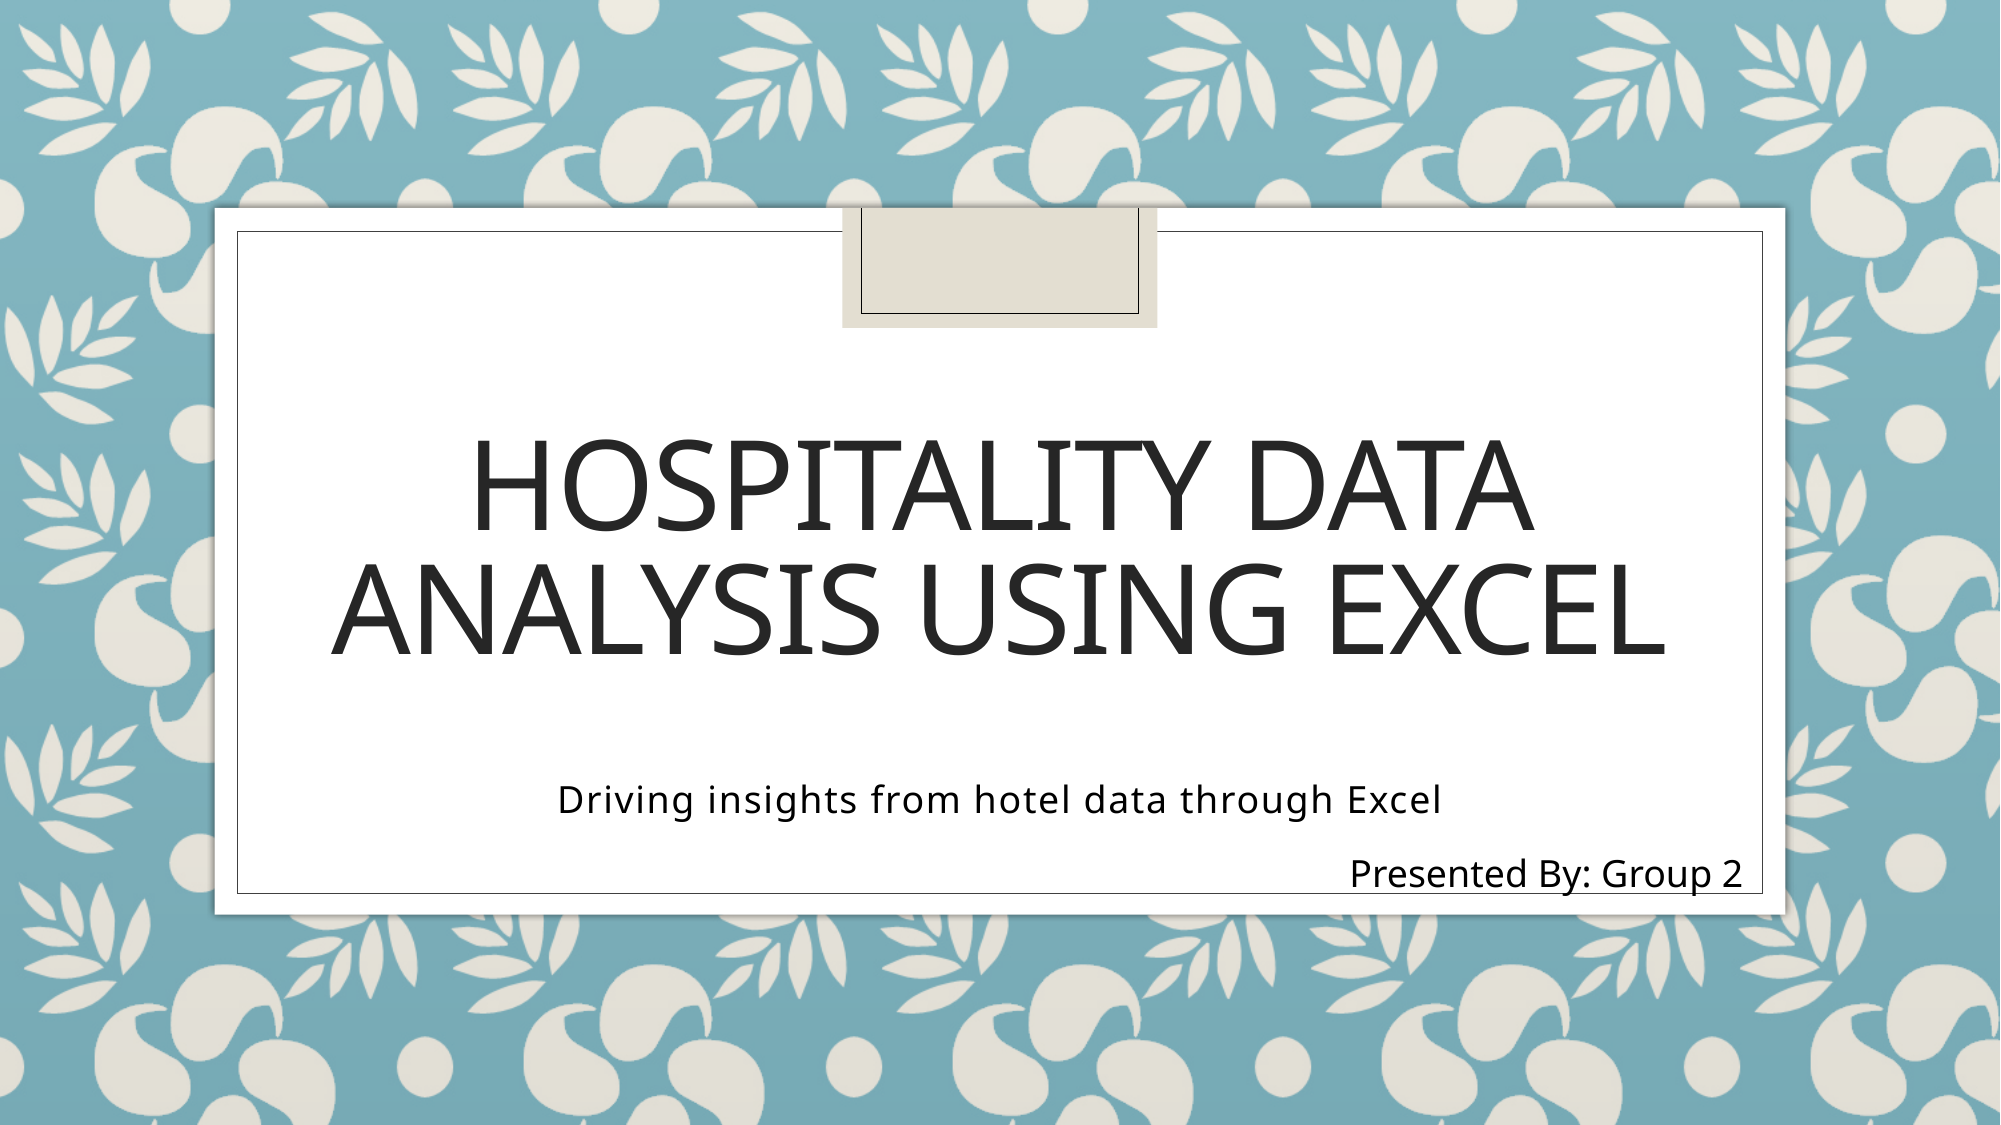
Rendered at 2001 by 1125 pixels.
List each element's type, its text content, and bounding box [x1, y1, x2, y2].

text_box Presented By: Group 2 [1334, 843, 1789, 903]
title Hospitality Data Analysis using Excel [256, 343, 1744, 768]
subtitle Driving insights from hotel data through Excel [256, 768, 1745, 844]
